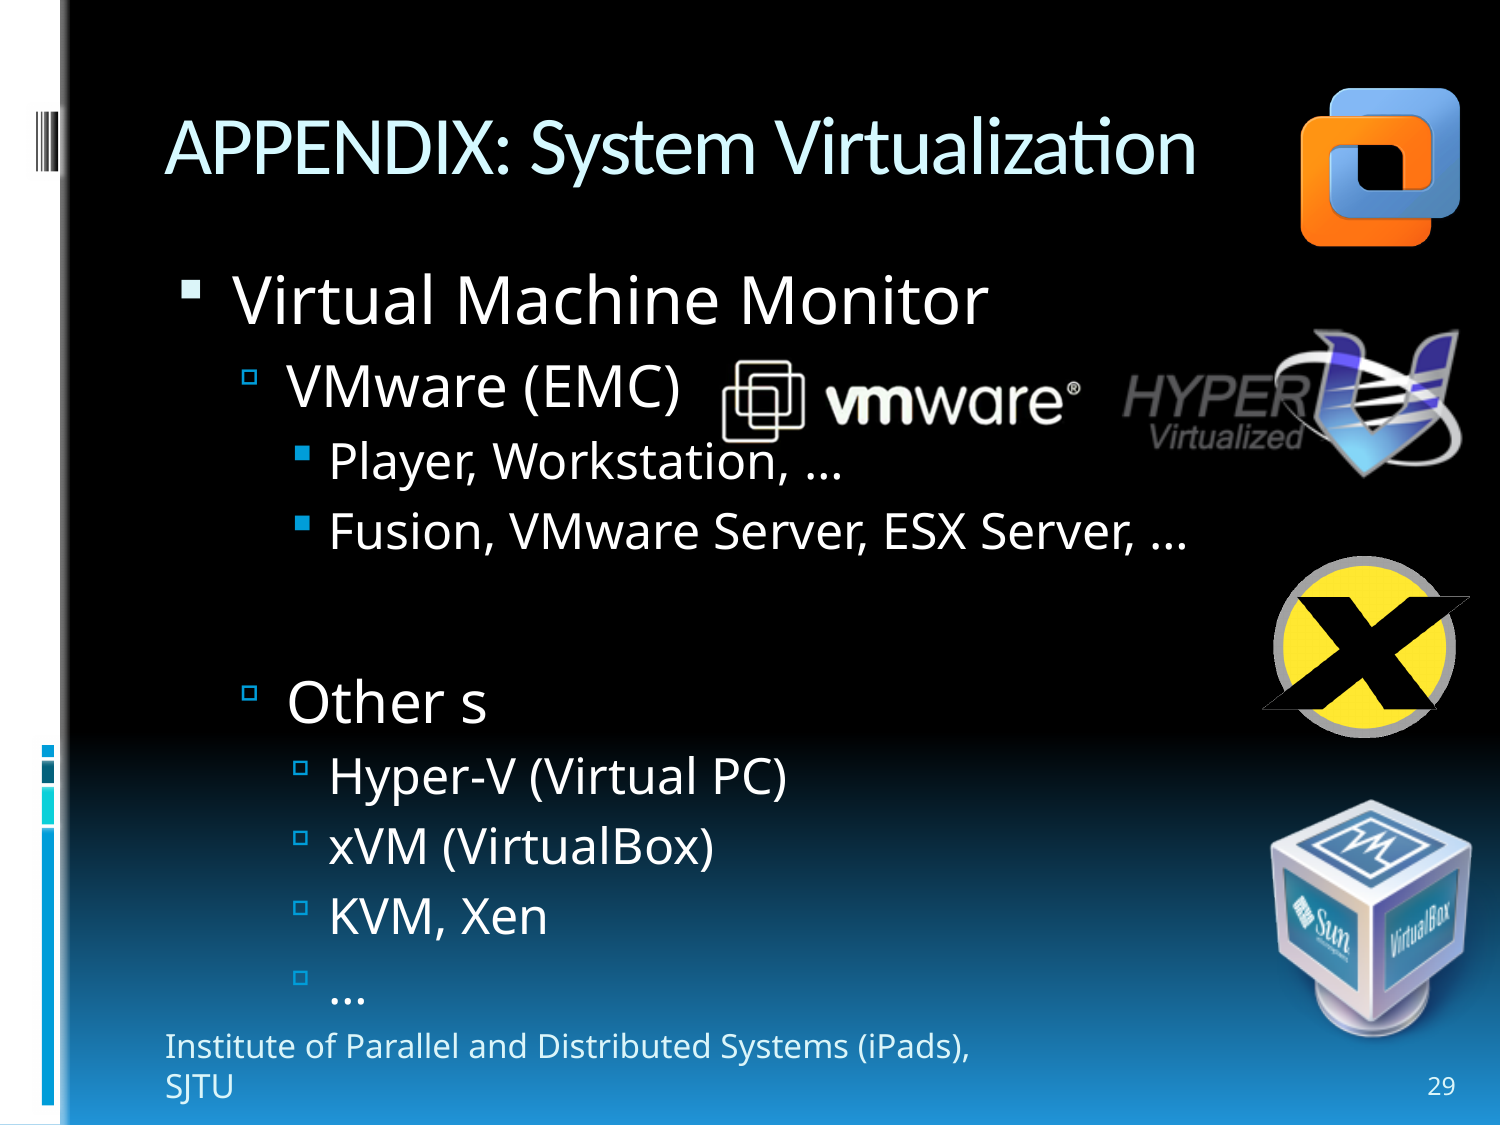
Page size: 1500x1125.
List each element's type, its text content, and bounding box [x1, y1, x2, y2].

picture [1111, 317, 1476, 488]
picture [1257, 799, 1500, 1051]
picture [699, 337, 1101, 473]
picture [1261, 555, 1470, 738]
slide_number 29 [1412, 1060, 1488, 1113]
title APPENDIX: System Virtualization [150, 84, 1291, 235]
footer Institute of Parallel and Distributed Systems (iPads), SJTU [150, 1052, 1063, 1113]
list Virtual Machine Monitor VMware (EMC) Player, Workstation, … Fusion, VMware Server, ESX Server, … Other s Hyper-V (Virtual PC) xVM (VirtualBox) KVM, Xen … [149, 249, 1426, 1001]
picture [1299, 86, 1463, 251]
